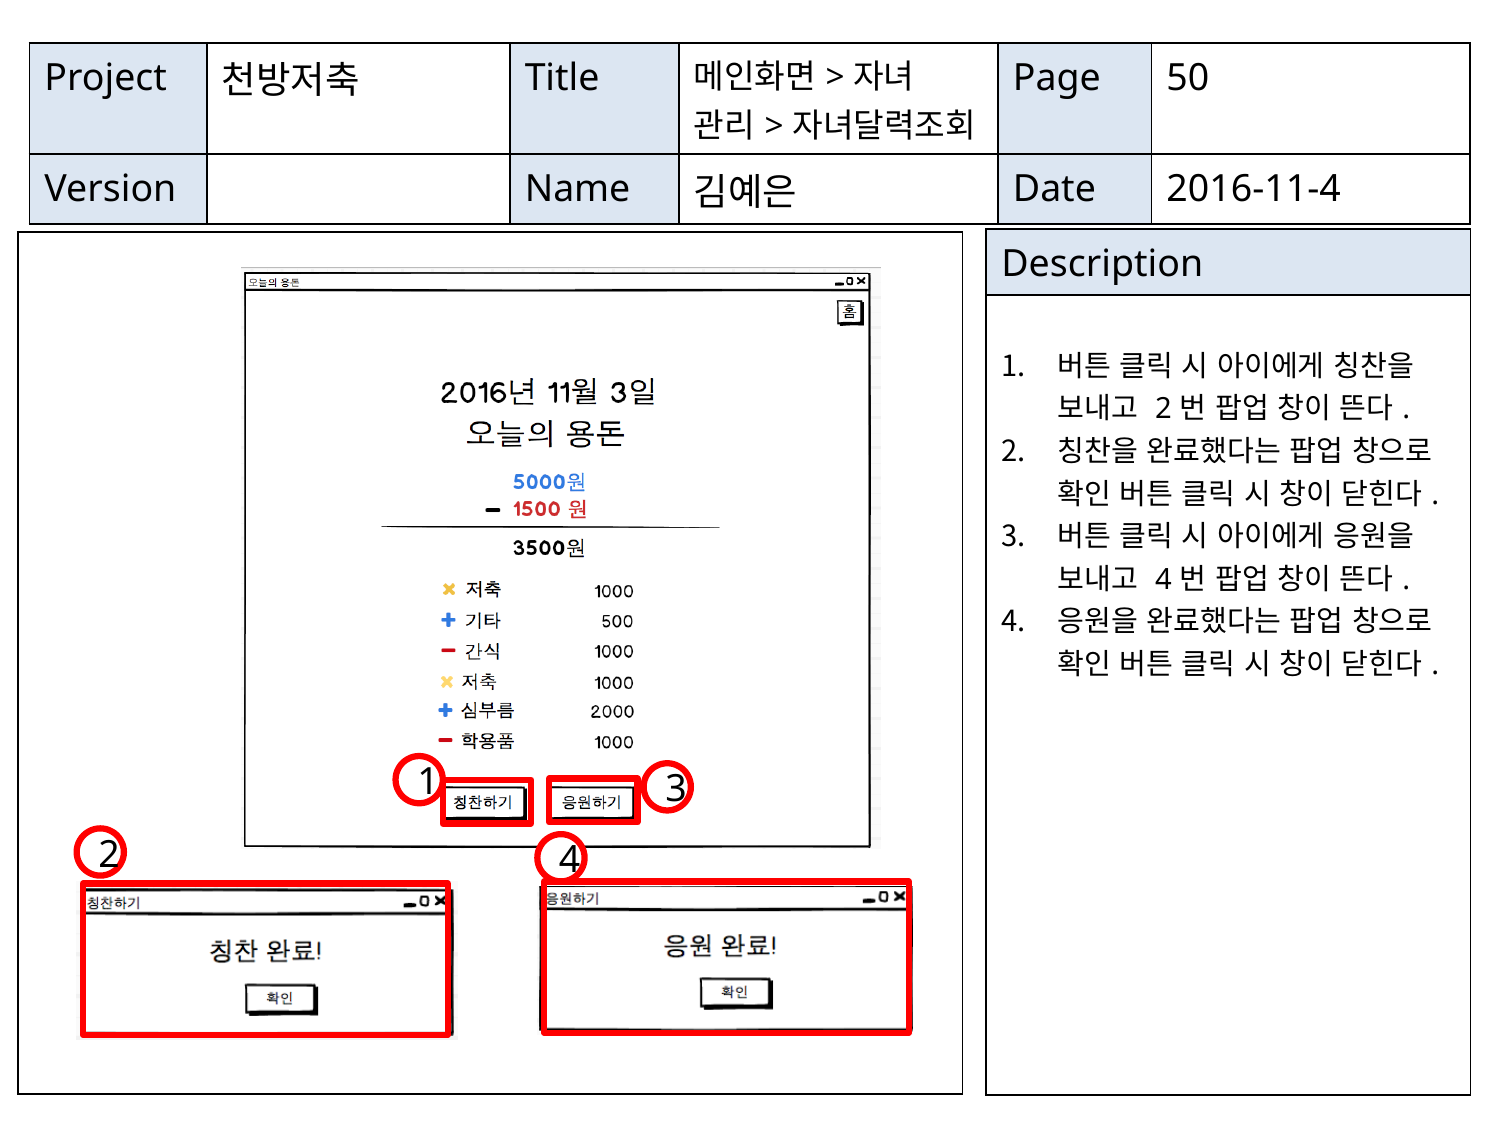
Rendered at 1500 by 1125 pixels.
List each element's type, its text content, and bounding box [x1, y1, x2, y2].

table_cell Version [30, 155, 206, 223]
table_cell Date [999, 155, 1151, 223]
table_header Project [30, 44, 206, 153]
table_cell 김예은 [680, 155, 997, 223]
table_header Page [999, 44, 1151, 153]
table_header 메인화면>자녀 관리>자녀달력조회 [680, 44, 997, 153]
text_box [542, 879, 911, 885]
picture [76, 881, 459, 1040]
picture [241, 266, 881, 849]
text_box 2 [74, 826, 126, 878]
table_cell Name [511, 155, 678, 223]
table_cell 2016-11-4 [1152, 155, 1469, 223]
table_header [19, 233, 962, 1093]
table_header Title [511, 44, 678, 153]
picture [537, 886, 914, 1035]
text_box 4 [535, 857, 587, 884]
table_cell 버튼 클릭 시 아이에게 칭찬을 보내고 2번 팝업 창이 뜬다. 칭찬을 완료했다는 팝업 창으로 확인 버튼 클릭 시 창이 닫힌다. 버튼 클릭 시 아이에게 응원을 보내고 4번 팝업 창이 뜬다. 응원을 완료했다는 팝업 창으로 확인 버튼 클릭 시 창이 닫힌다. [987, 296, 1470, 1094]
table_cell [208, 155, 509, 223]
table_header Description [987, 230, 1470, 294]
table_header 50 [1152, 44, 1469, 153]
table_header 천방저축 [208, 44, 509, 153]
